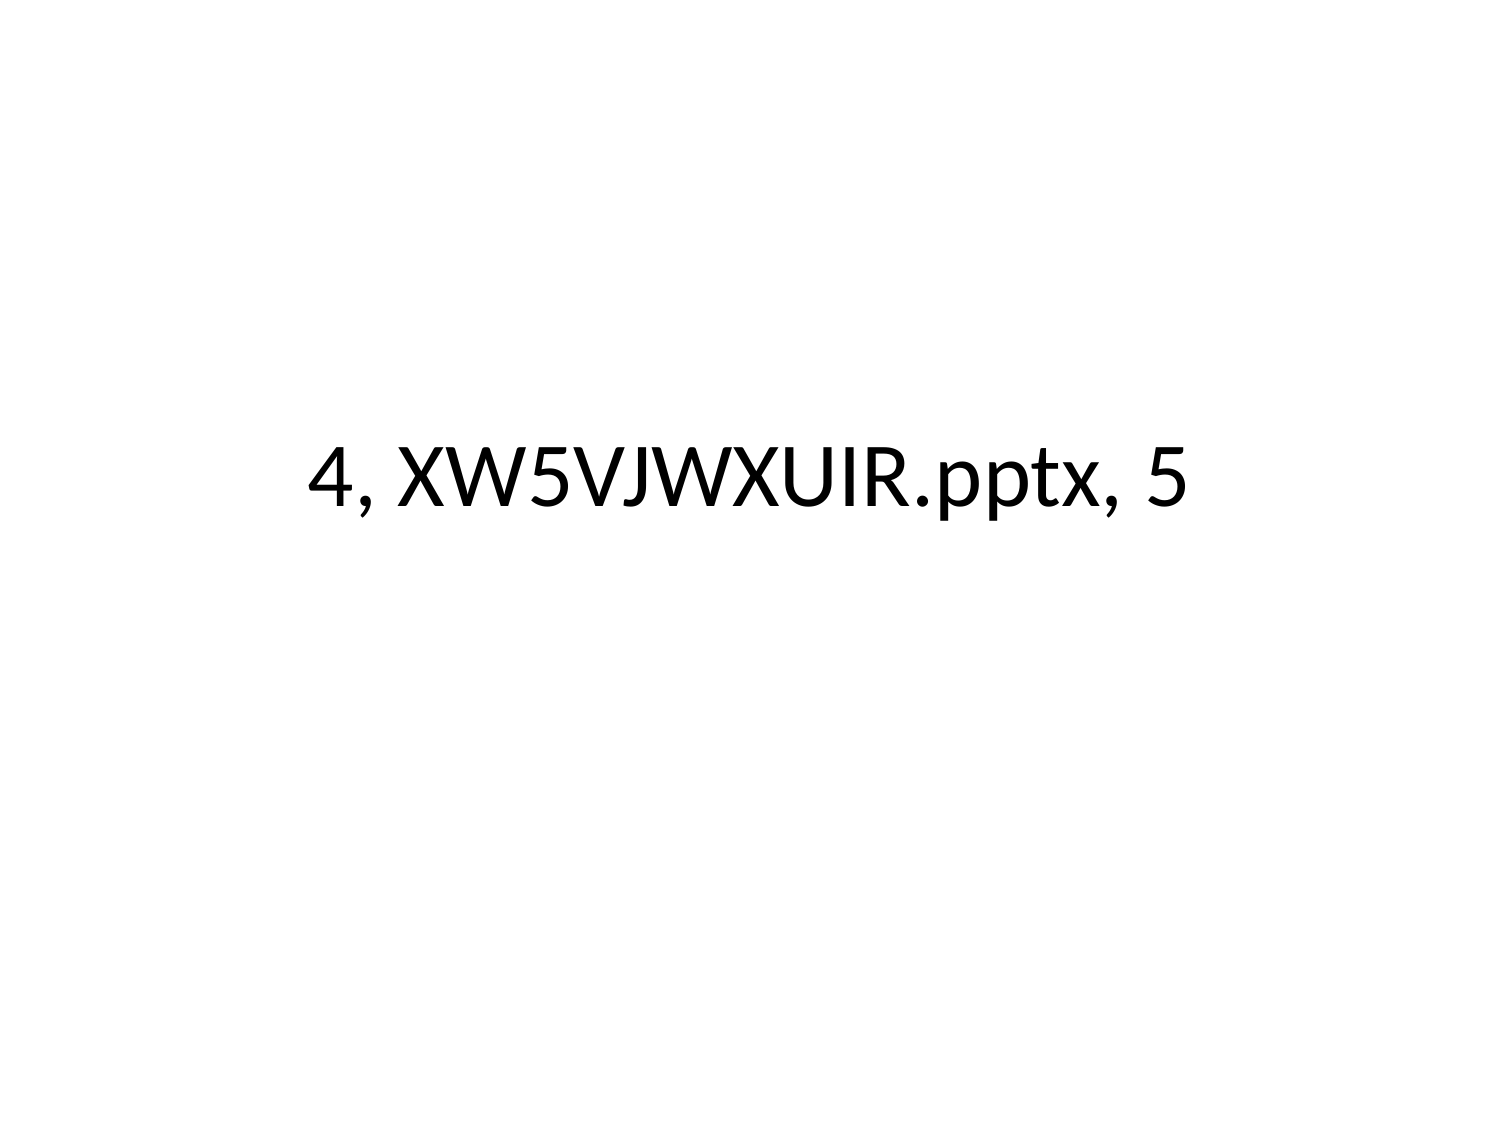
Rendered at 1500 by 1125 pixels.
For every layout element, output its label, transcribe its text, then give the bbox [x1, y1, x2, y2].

title 4, XW5VJWXUIR.pptx, 5 [112, 349, 1388, 591]
